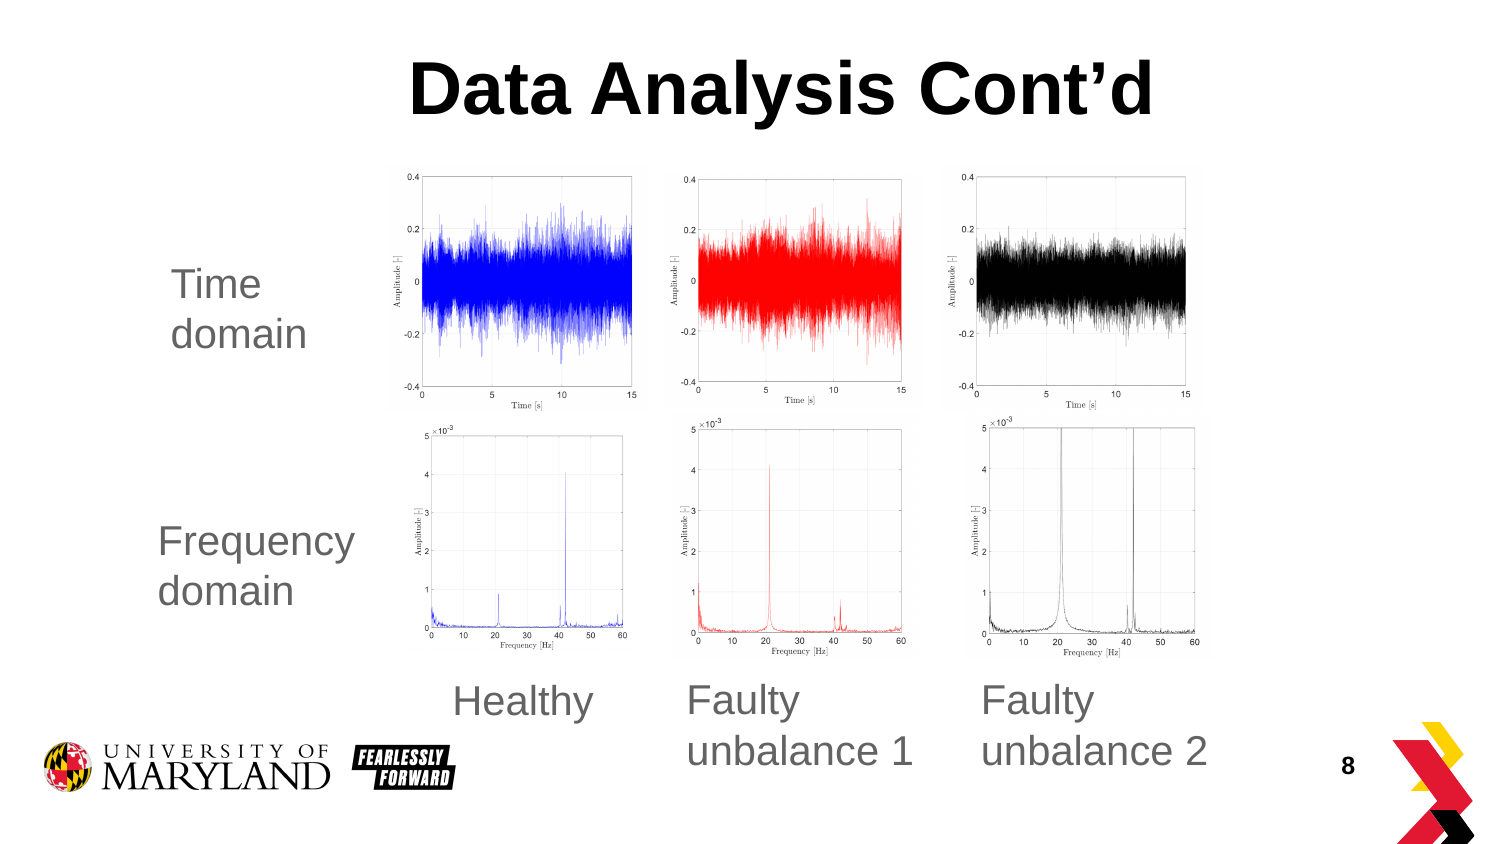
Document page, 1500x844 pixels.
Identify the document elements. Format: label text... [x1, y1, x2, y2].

picture [387, 165, 649, 413]
text_box Frequency domain [142, 498, 402, 629]
text_box Healthy [403, 658, 643, 739]
text_box Time domain [155, 241, 334, 372]
slide_number ‹#› [1280, 734, 1371, 800]
picture [671, 413, 919, 659]
title Data Analysis Cont’d [94, 14, 1470, 156]
picture [965, 414, 1214, 662]
text_box Faulty unbalance 2 [965, 658, 1246, 789]
picture [407, 424, 640, 653]
picture [1343, 722, 1475, 844]
text_box Faulty unbalance 1 [671, 658, 951, 789]
picture [43, 742, 456, 792]
picture [941, 166, 1203, 412]
picture [664, 170, 926, 408]
